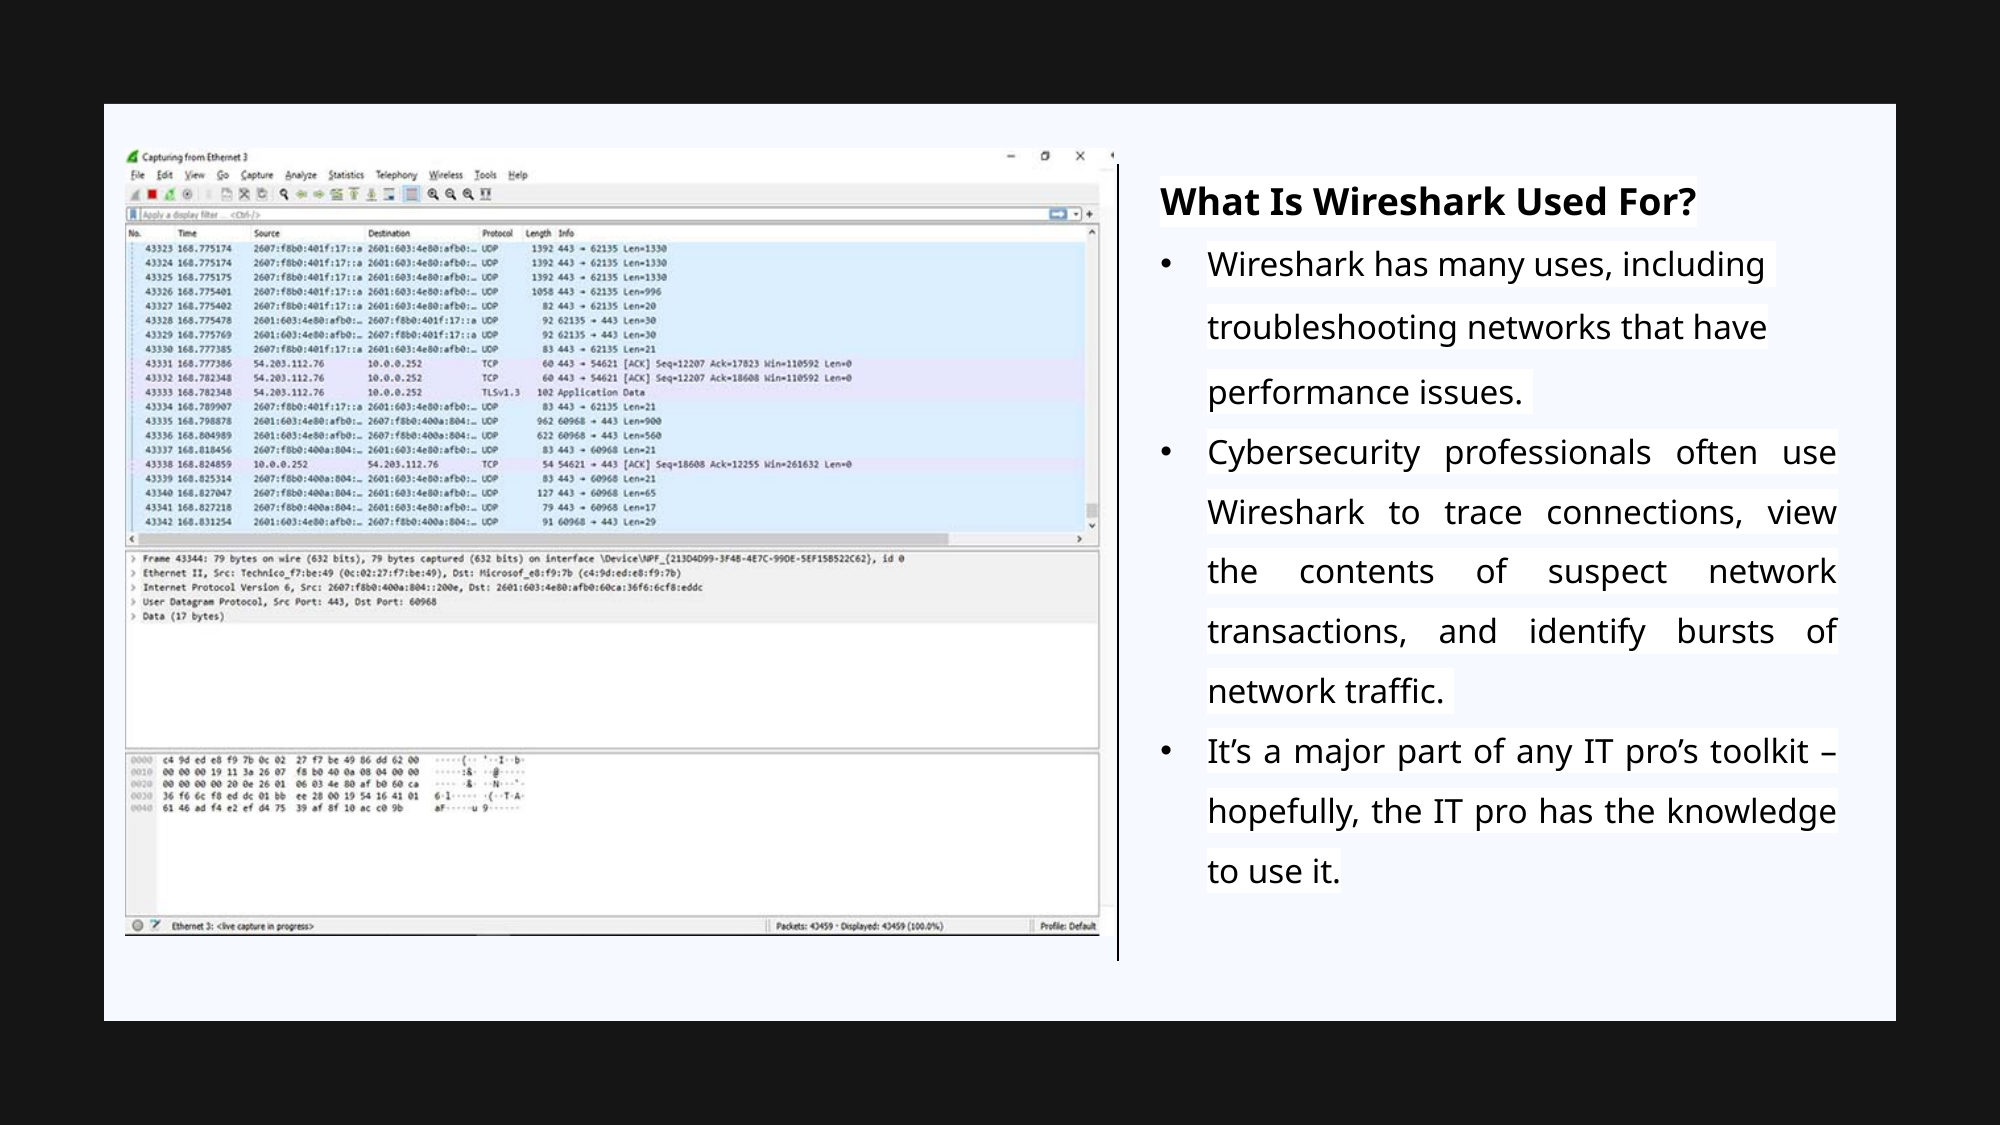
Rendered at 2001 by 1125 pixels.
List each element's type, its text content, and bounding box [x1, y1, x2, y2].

text_box What Is Wireshark Used For? Wireshark has many uses, including troubleshooting networks that have performance issues. Cybersecurity professionals often use Wireshark to trace connections, view the contents of suspect network transactions, and identify bursts of network traffic. It’s a major part of any IT pro’s toolkit –hopefully, the IT pro has the knowledge to use it. [1145, 148, 1853, 898]
picture [124, 147, 1114, 936]
